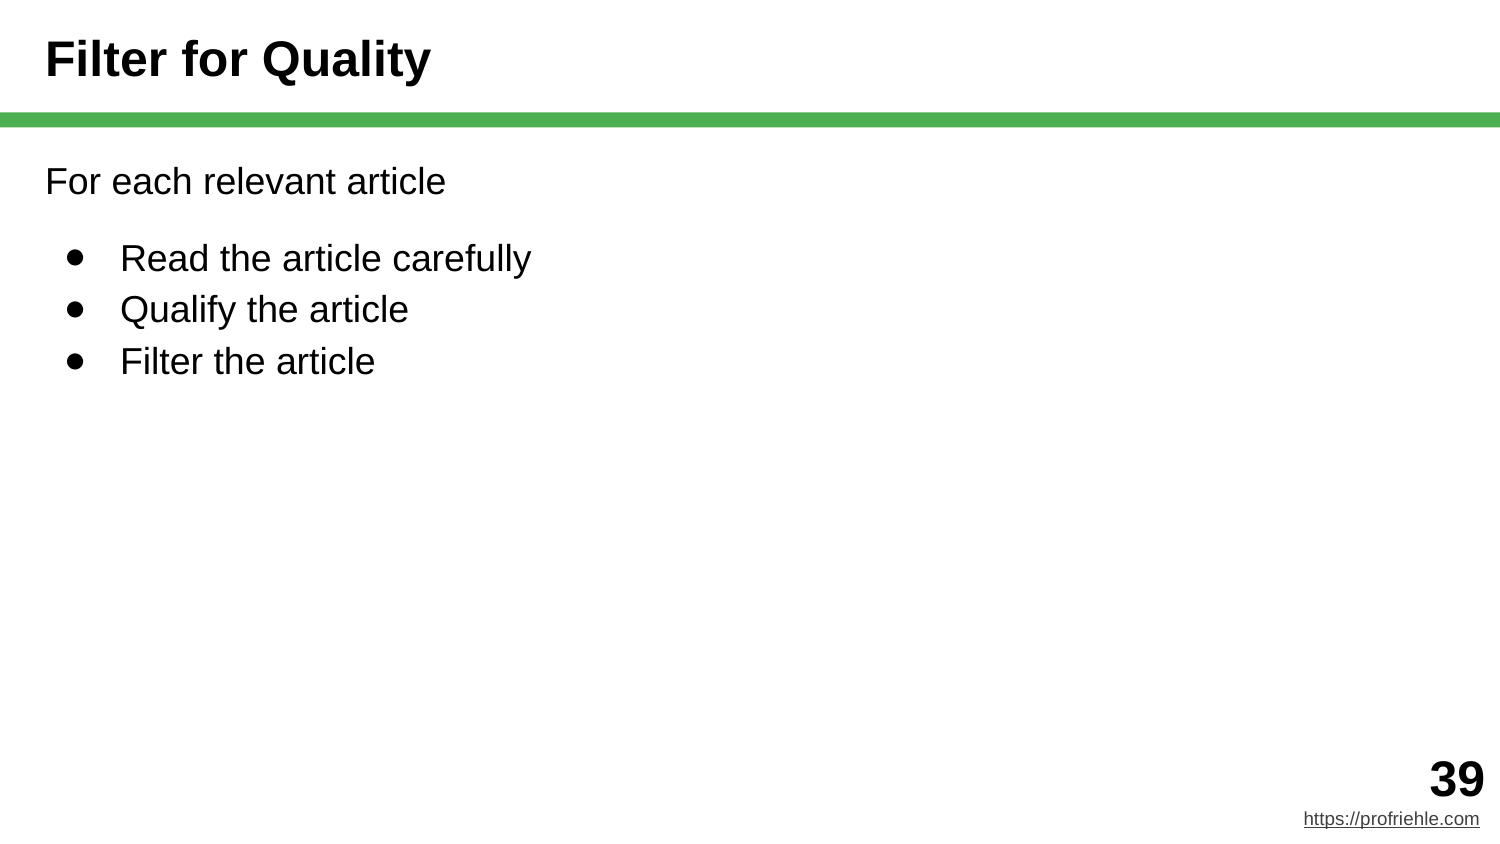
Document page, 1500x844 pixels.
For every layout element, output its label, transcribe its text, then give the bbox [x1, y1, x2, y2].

title Filter for Quality [0, 0, 1500, 113]
slide_number ‹#› https://profriehle.com [1200, 724, 1500, 844]
list For each relevant article Read the article carefully Qualify the article Filter the article [45, 150, 1455, 825]
